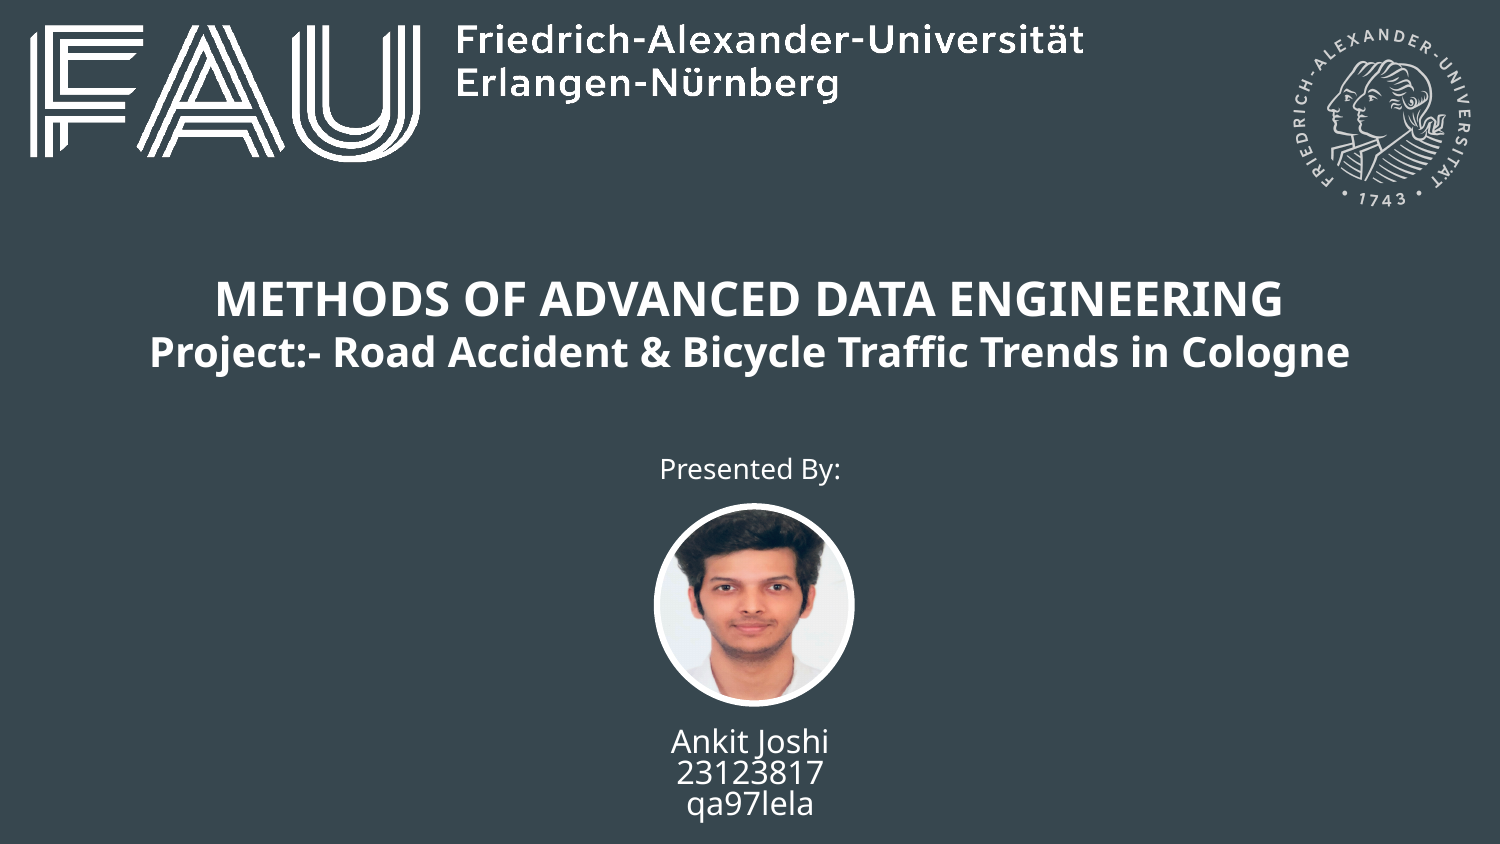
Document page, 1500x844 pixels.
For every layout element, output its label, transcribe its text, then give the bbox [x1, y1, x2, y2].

picture [1264, 0, 1500, 236]
subtitle Presented By: Ankit Joshi 23123817 qa97lela [110, 409, 1391, 844]
title METHODS OF ADVANCED DATA ENGINEERING Project:- Road Accident & Bicycle Traffic Trends in Cologne [84, 240, 1416, 391]
picture [656, 506, 852, 704]
picture [23, 18, 1088, 170]
